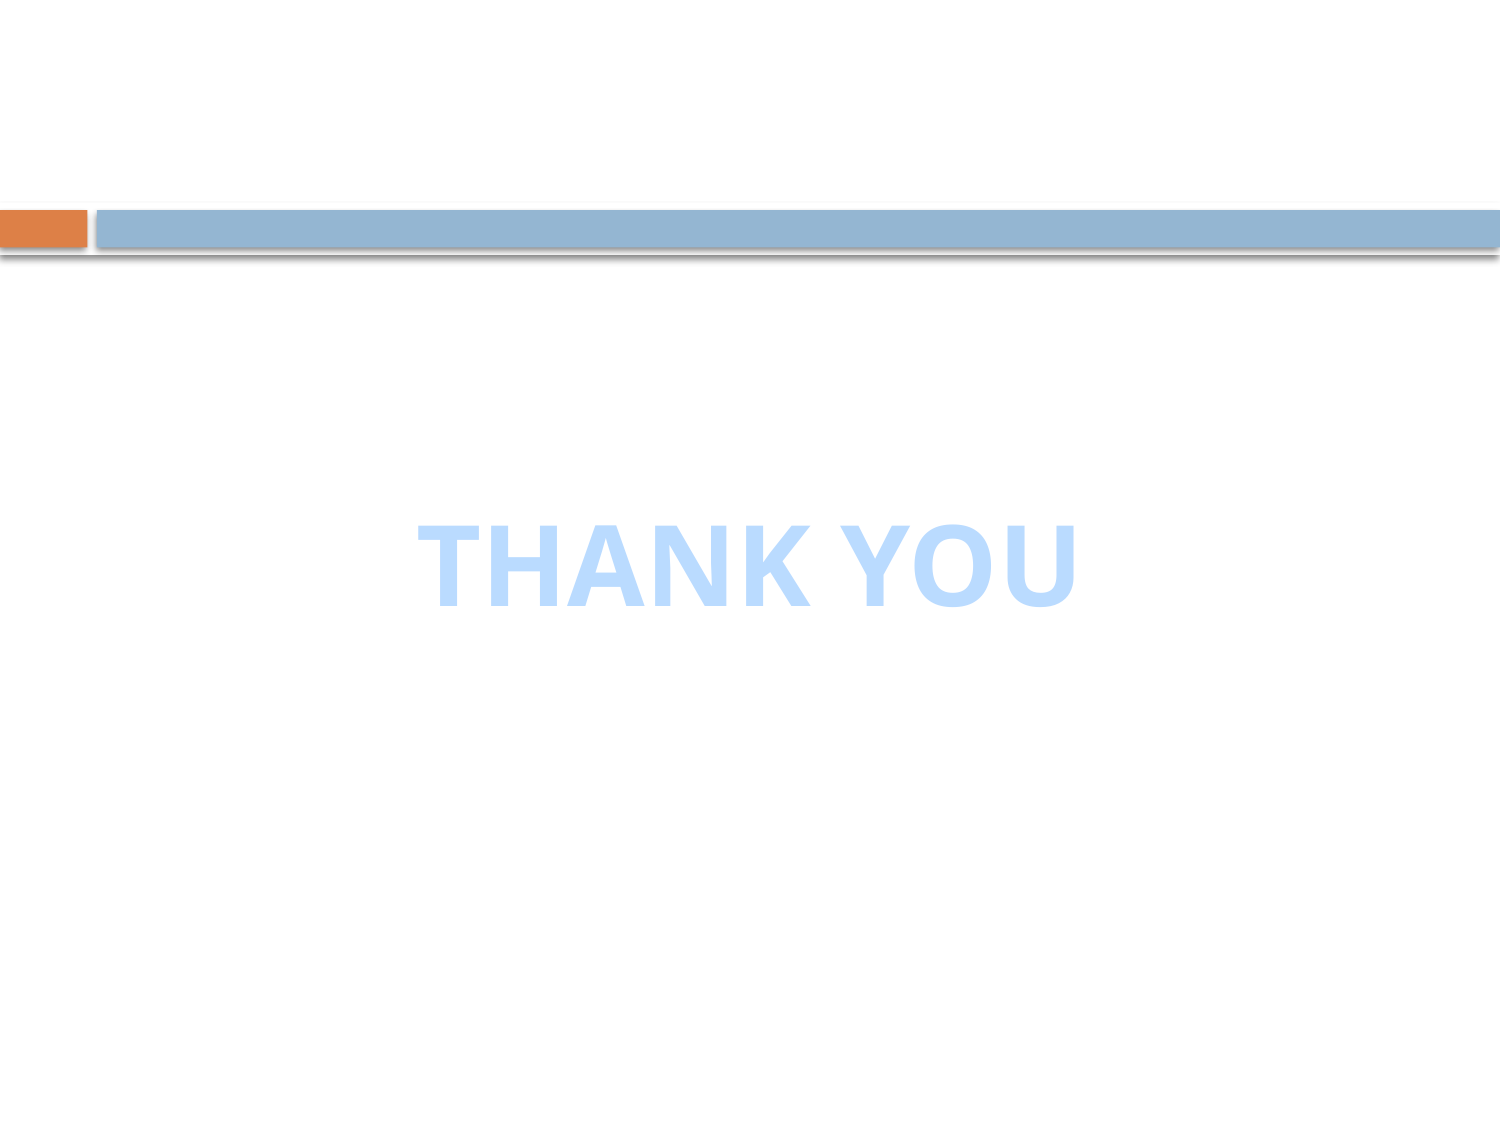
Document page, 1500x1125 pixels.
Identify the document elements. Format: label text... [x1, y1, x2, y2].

text_box THANK YOU [401, 486, 1099, 637]
